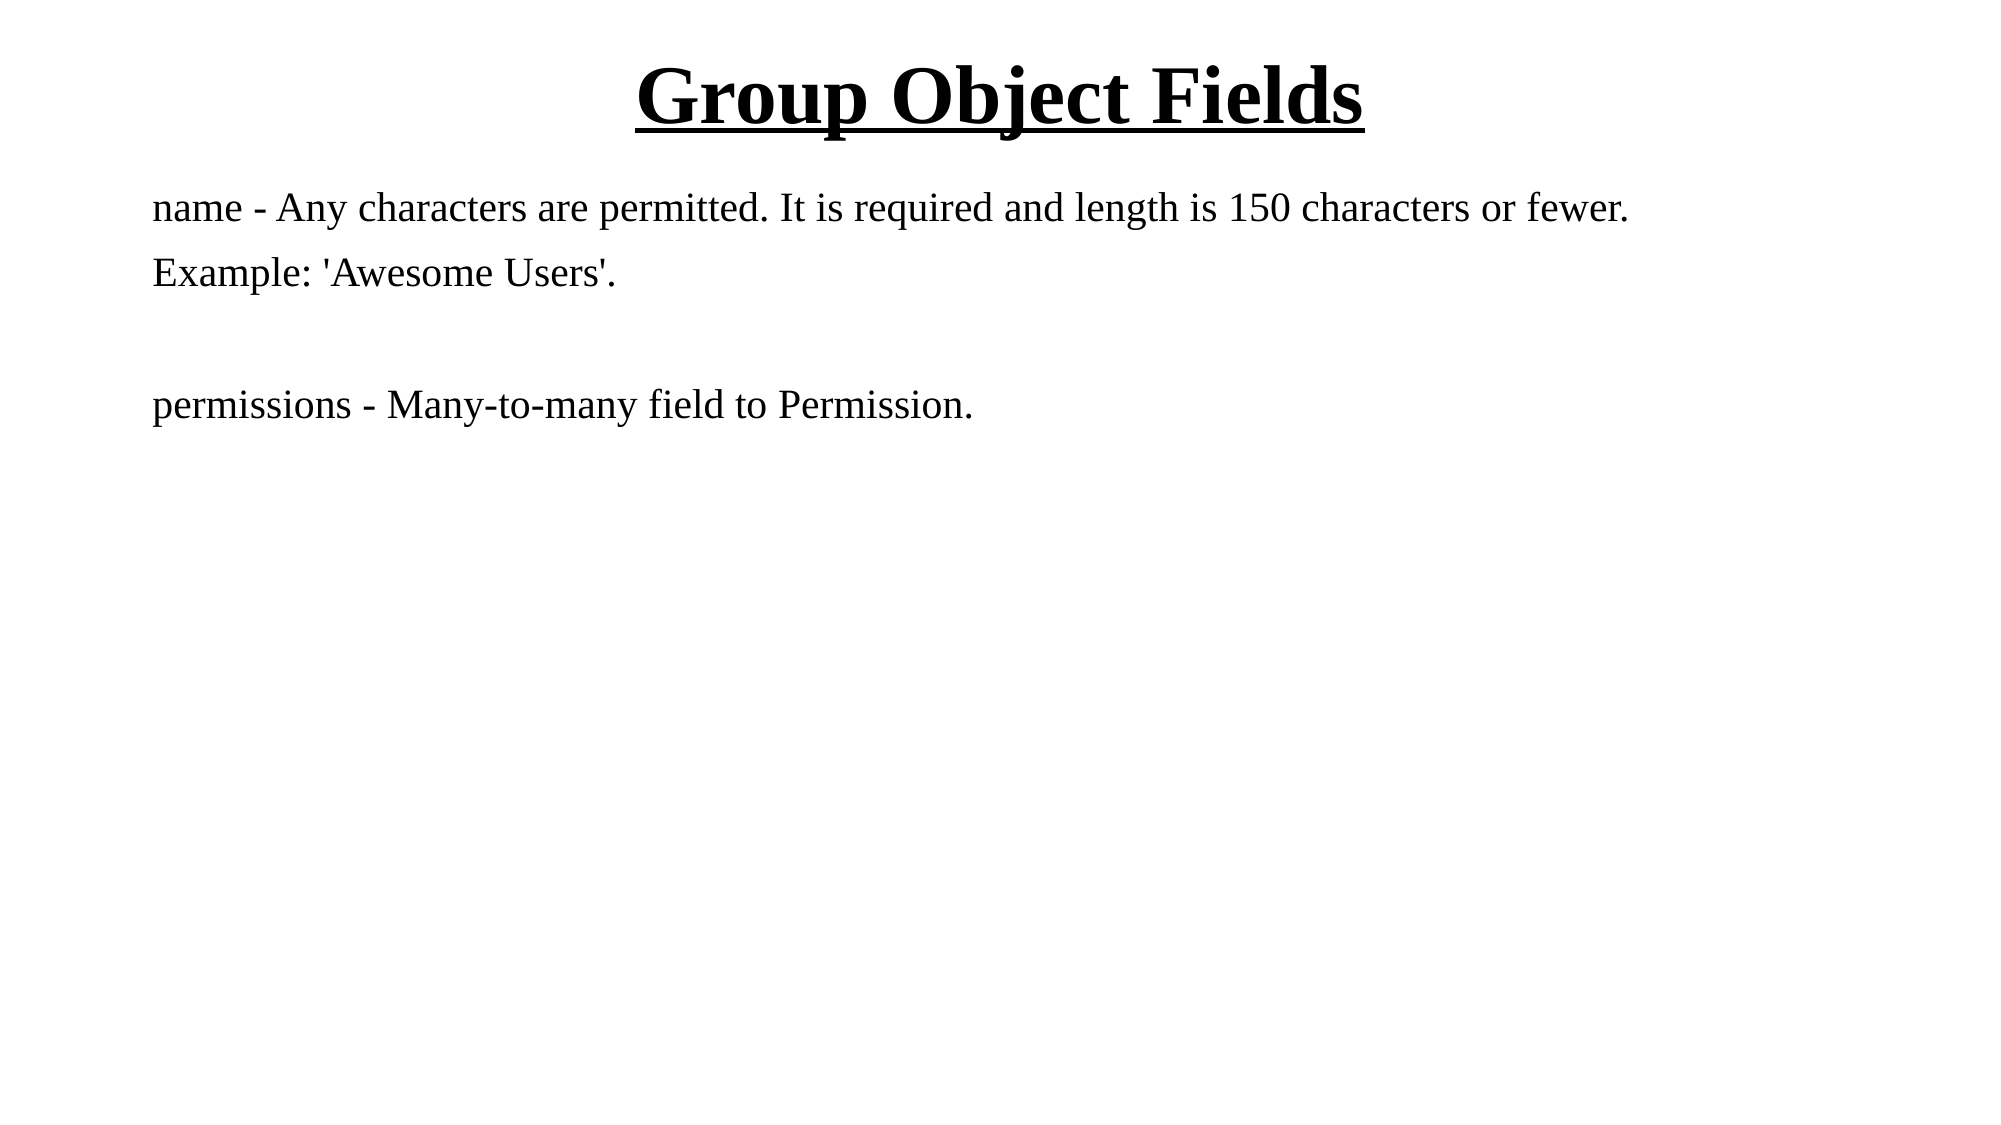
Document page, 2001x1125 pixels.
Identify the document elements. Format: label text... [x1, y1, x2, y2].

title Group Object Fields [137, 19, 1863, 174]
list name - Any characters are permitted. It is required and length is 150 characters or fewer. Example: 'Awesome Users'. permissions - Many-to-many field to Permission. [137, 177, 1863, 1106]
